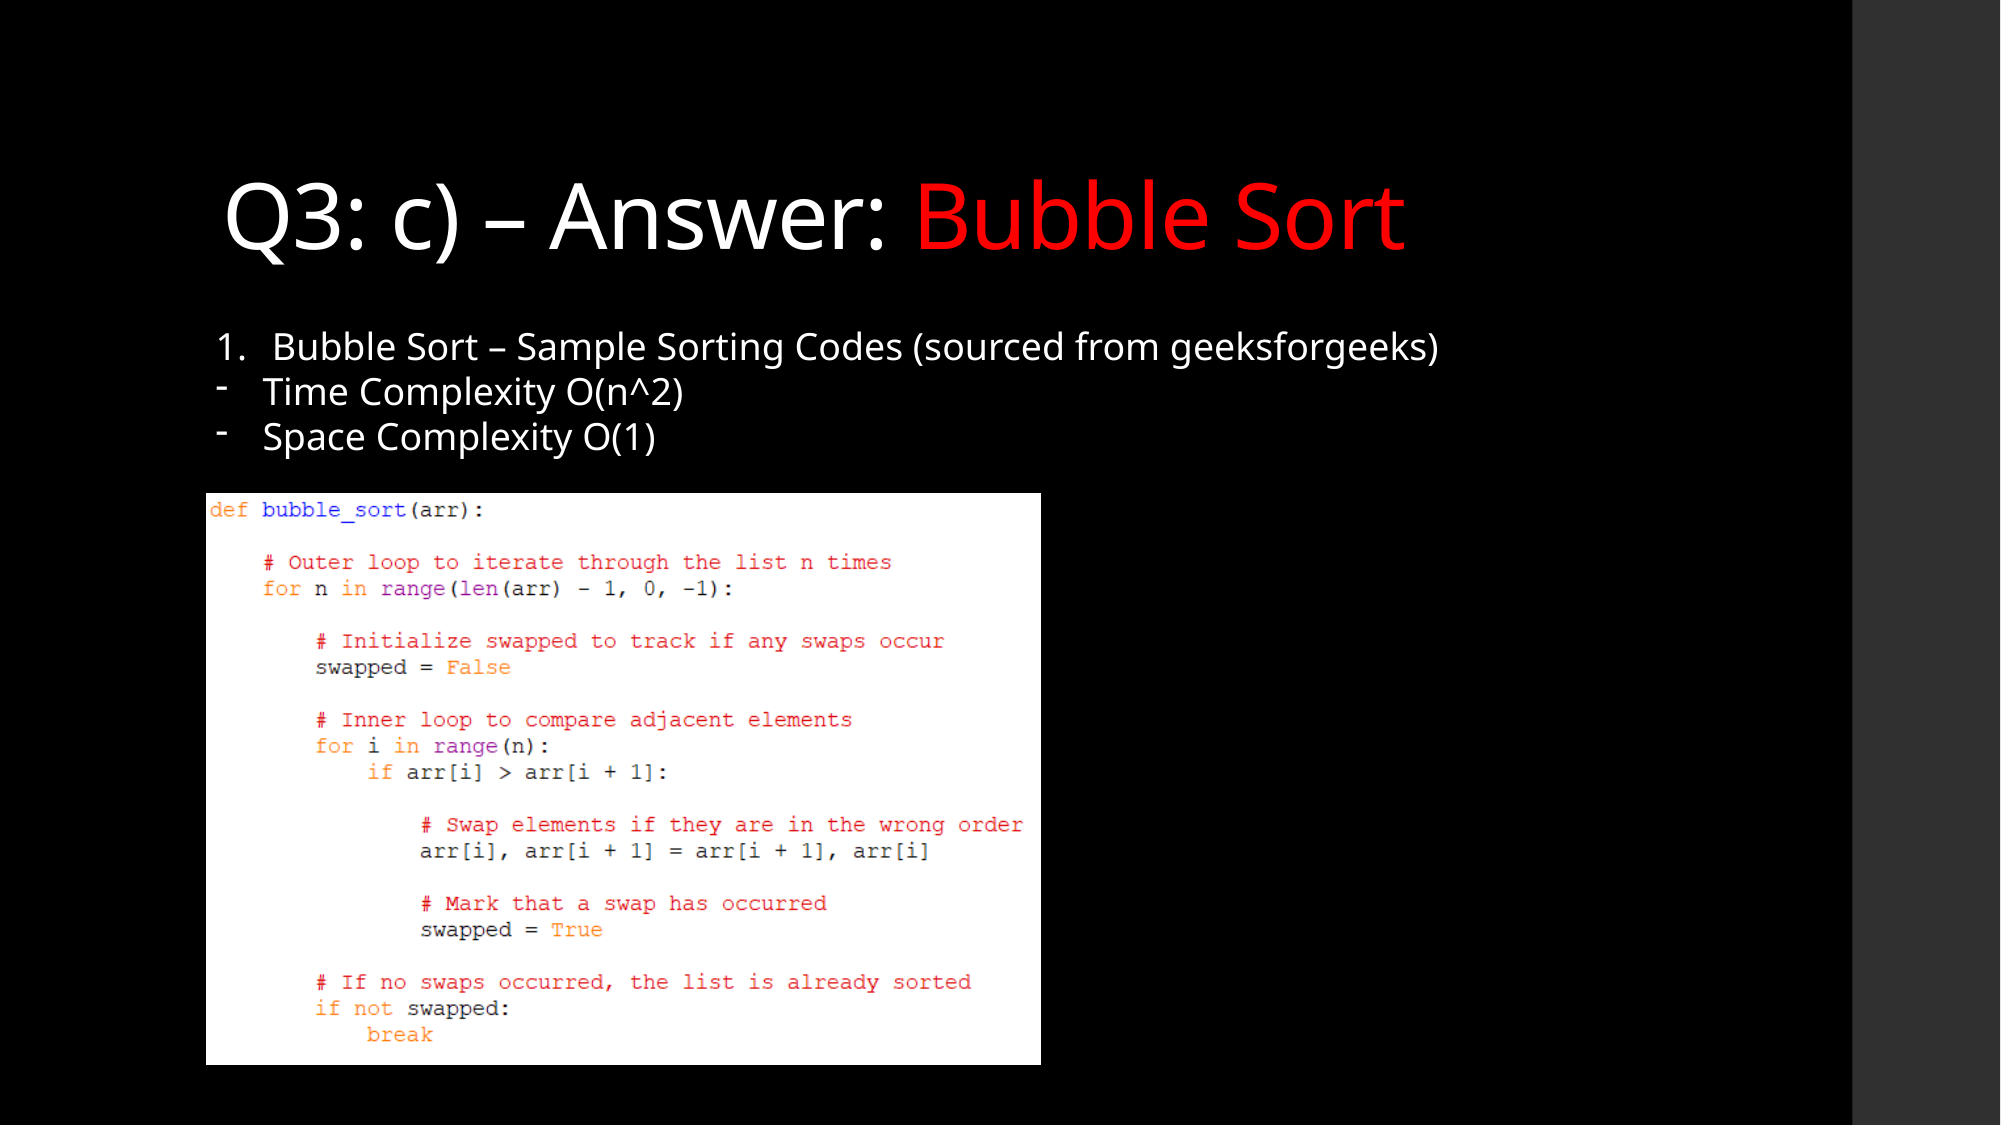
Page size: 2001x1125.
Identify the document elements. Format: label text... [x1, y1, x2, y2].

picture [206, 493, 1041, 1066]
title Q3: c) – Answer: Bubble Sort [206, 60, 1797, 278]
text_box Bubble Sort – Sample Sorting Codes (sourced from geeksforgeeks) Time Complexity O(n^2) Space Complexity O(1) [200, 315, 1455, 466]
